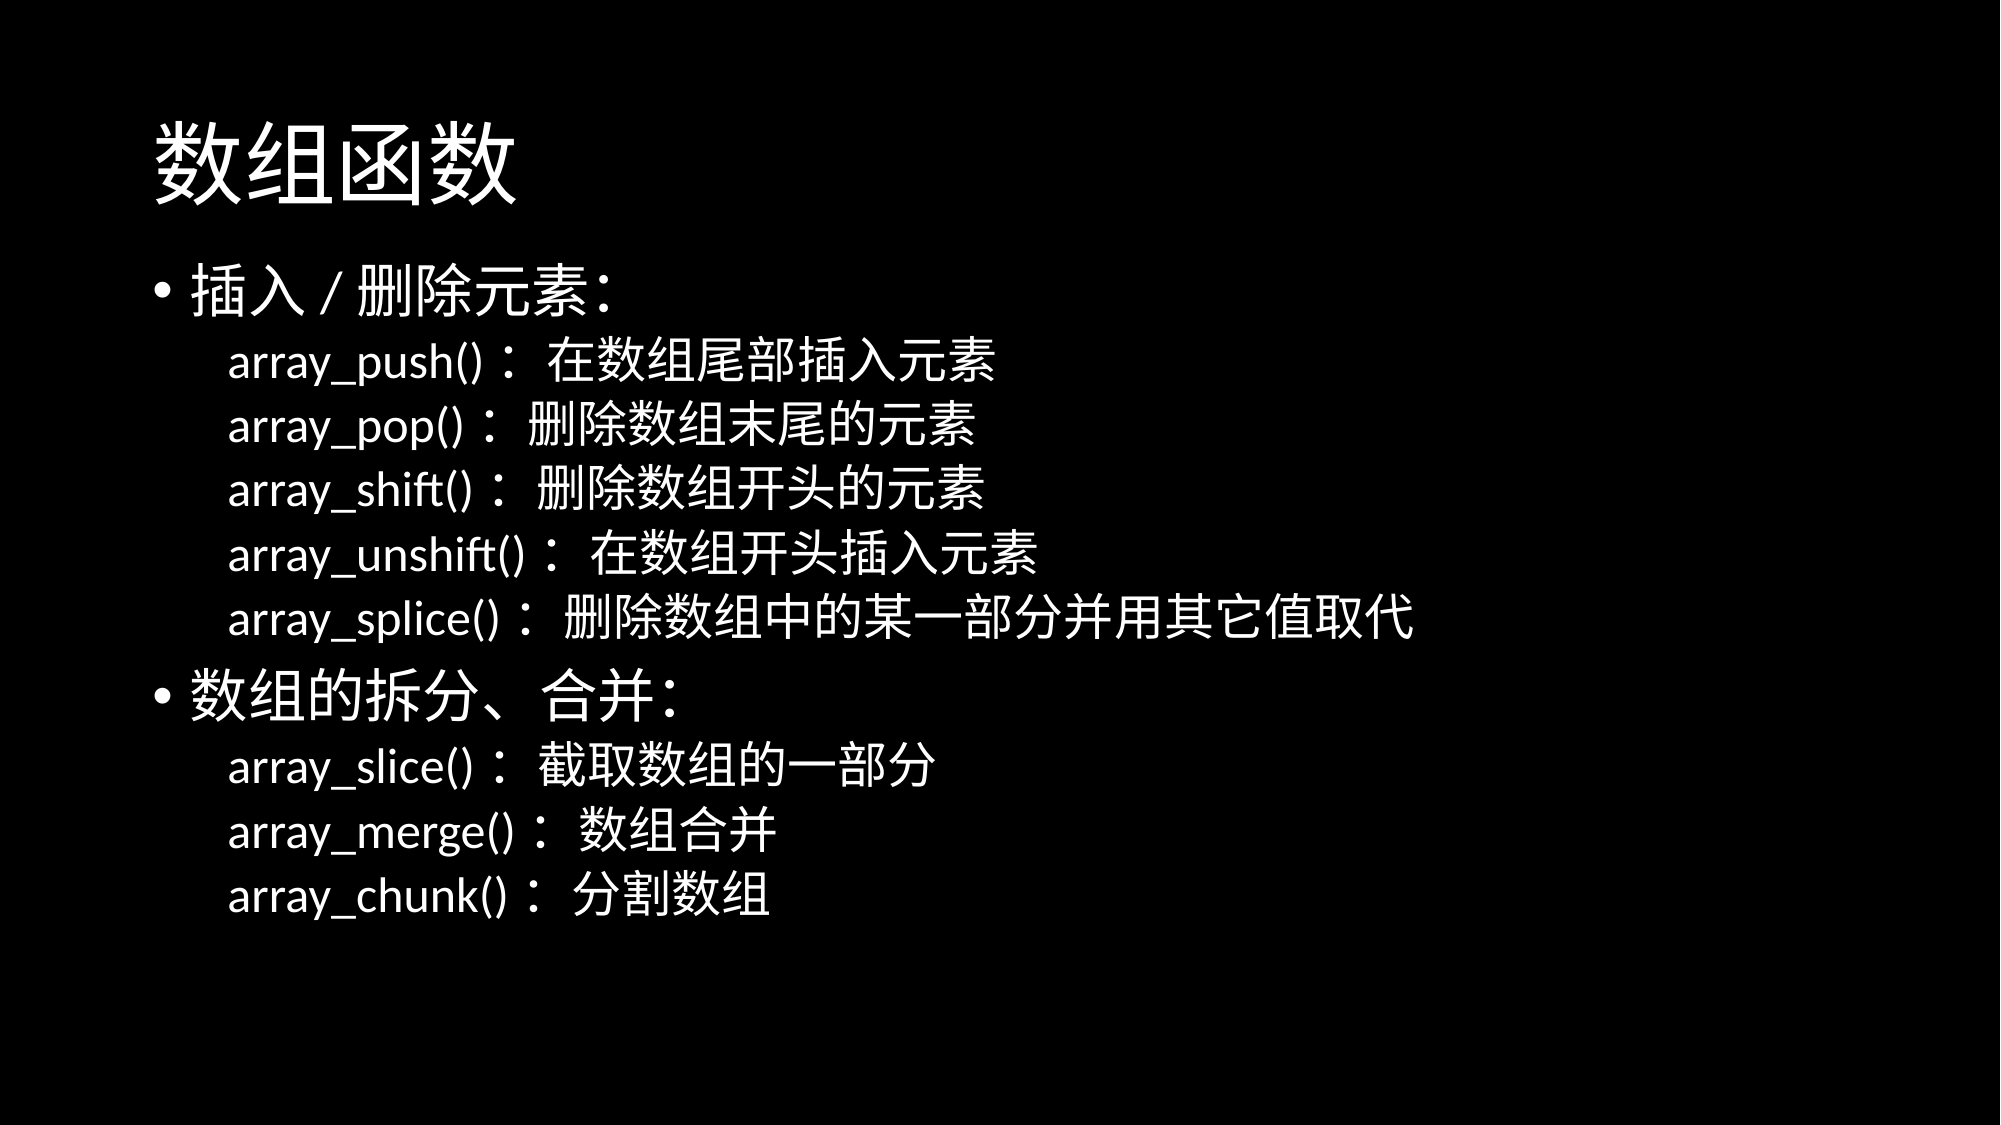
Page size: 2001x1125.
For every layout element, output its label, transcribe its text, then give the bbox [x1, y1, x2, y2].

list 插入/删除元素： array_push()：在数组尾部插入元素 array_pop()：删除数组末尾的元素 array_shift()：删除数组开头的元素 array_unshift()：在数组开头插入元素 array_splice()：删除数组中的某一部分并用其它值取代 数组的拆分、合并： array_slice()：截取数组的一部分 array_merge()：数组合并 array_chunk()：分割数组 [137, 254, 1863, 1106]
title 数组函数 [137, 59, 1863, 254]
